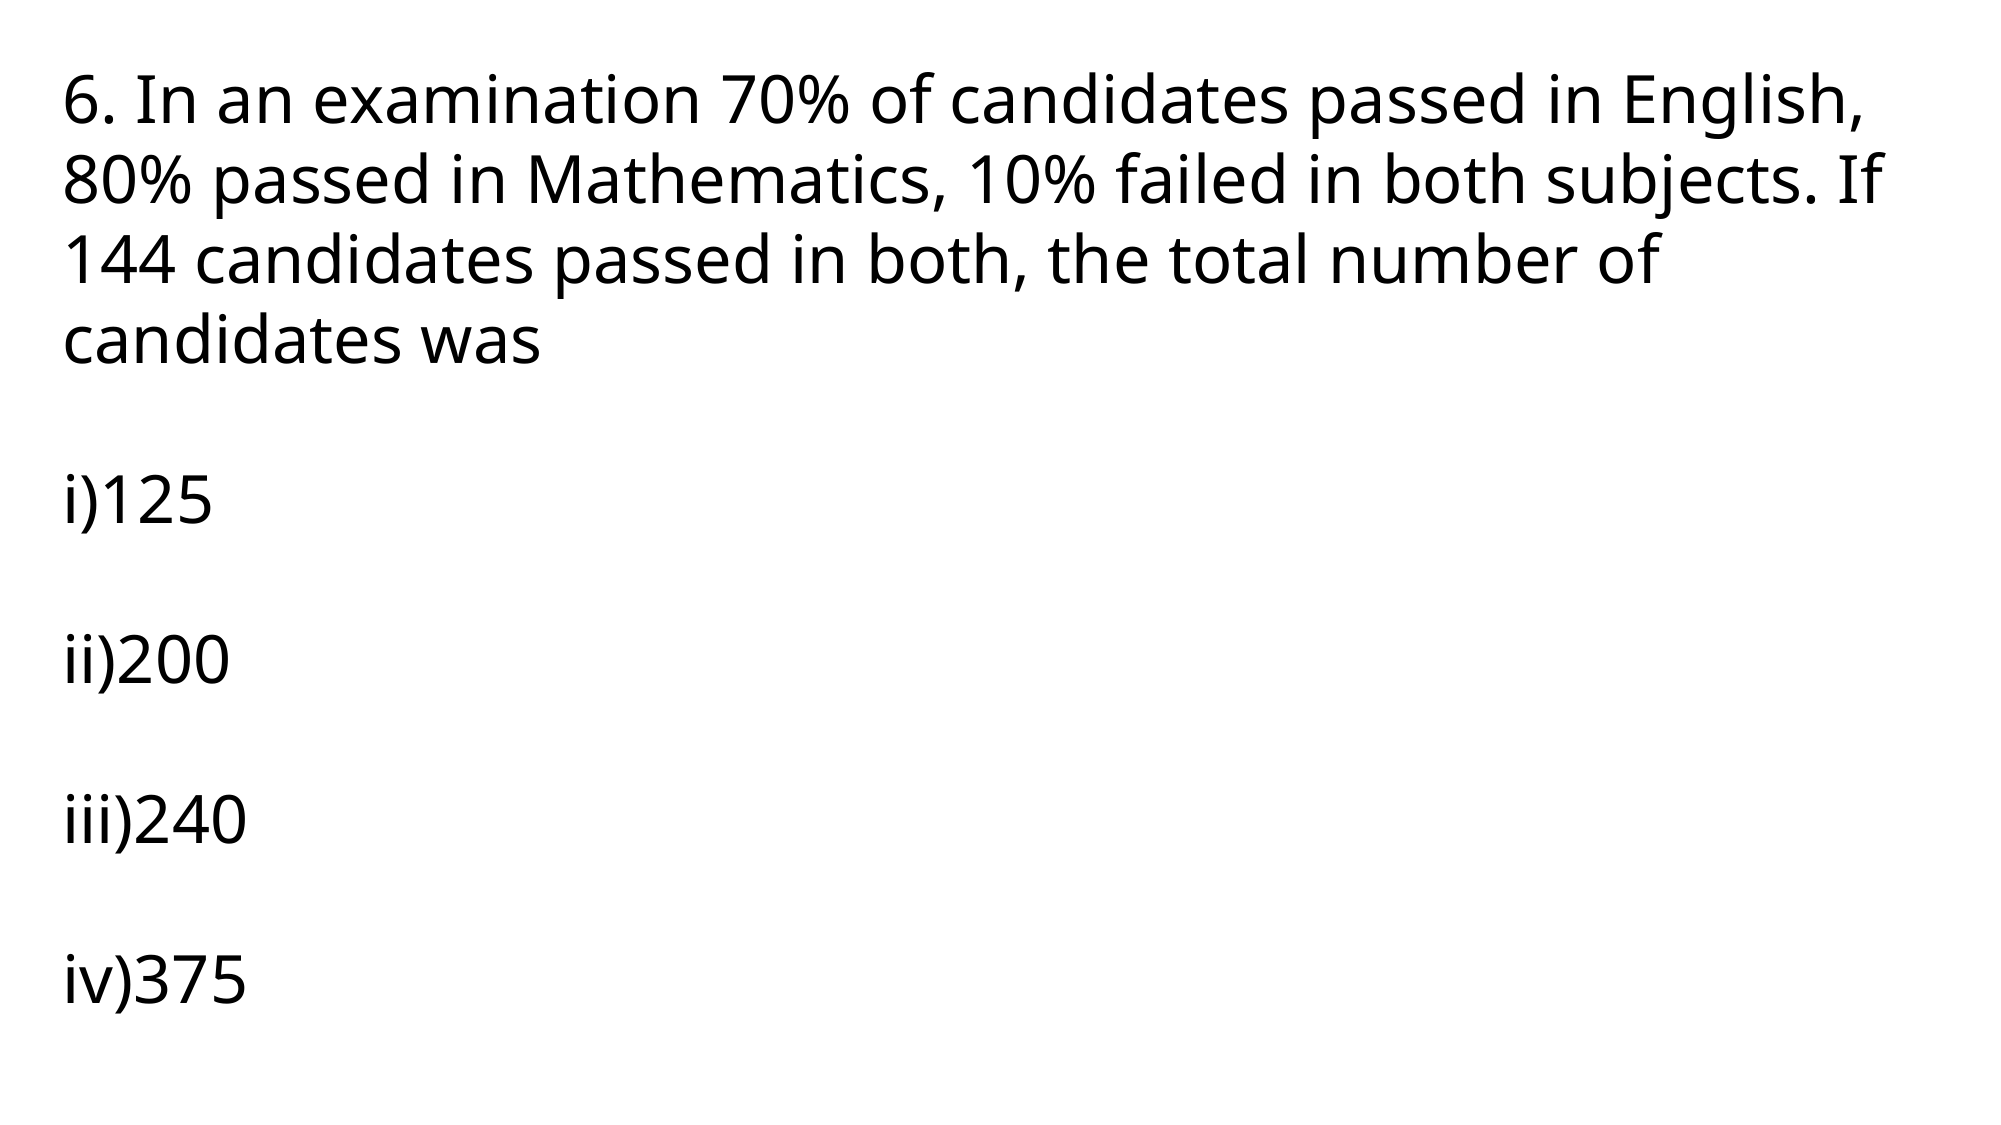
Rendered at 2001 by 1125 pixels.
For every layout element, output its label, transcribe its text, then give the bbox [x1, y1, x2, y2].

text_box 6. In an examination 70% of candidates passed in English, 80% passed in Mathematics, 10% failed in both subjects. If 144 candidates passed in both, the total number of candidates was i)125 ii)200 iii)240 iv)375 [47, 49, 1946, 1025]
